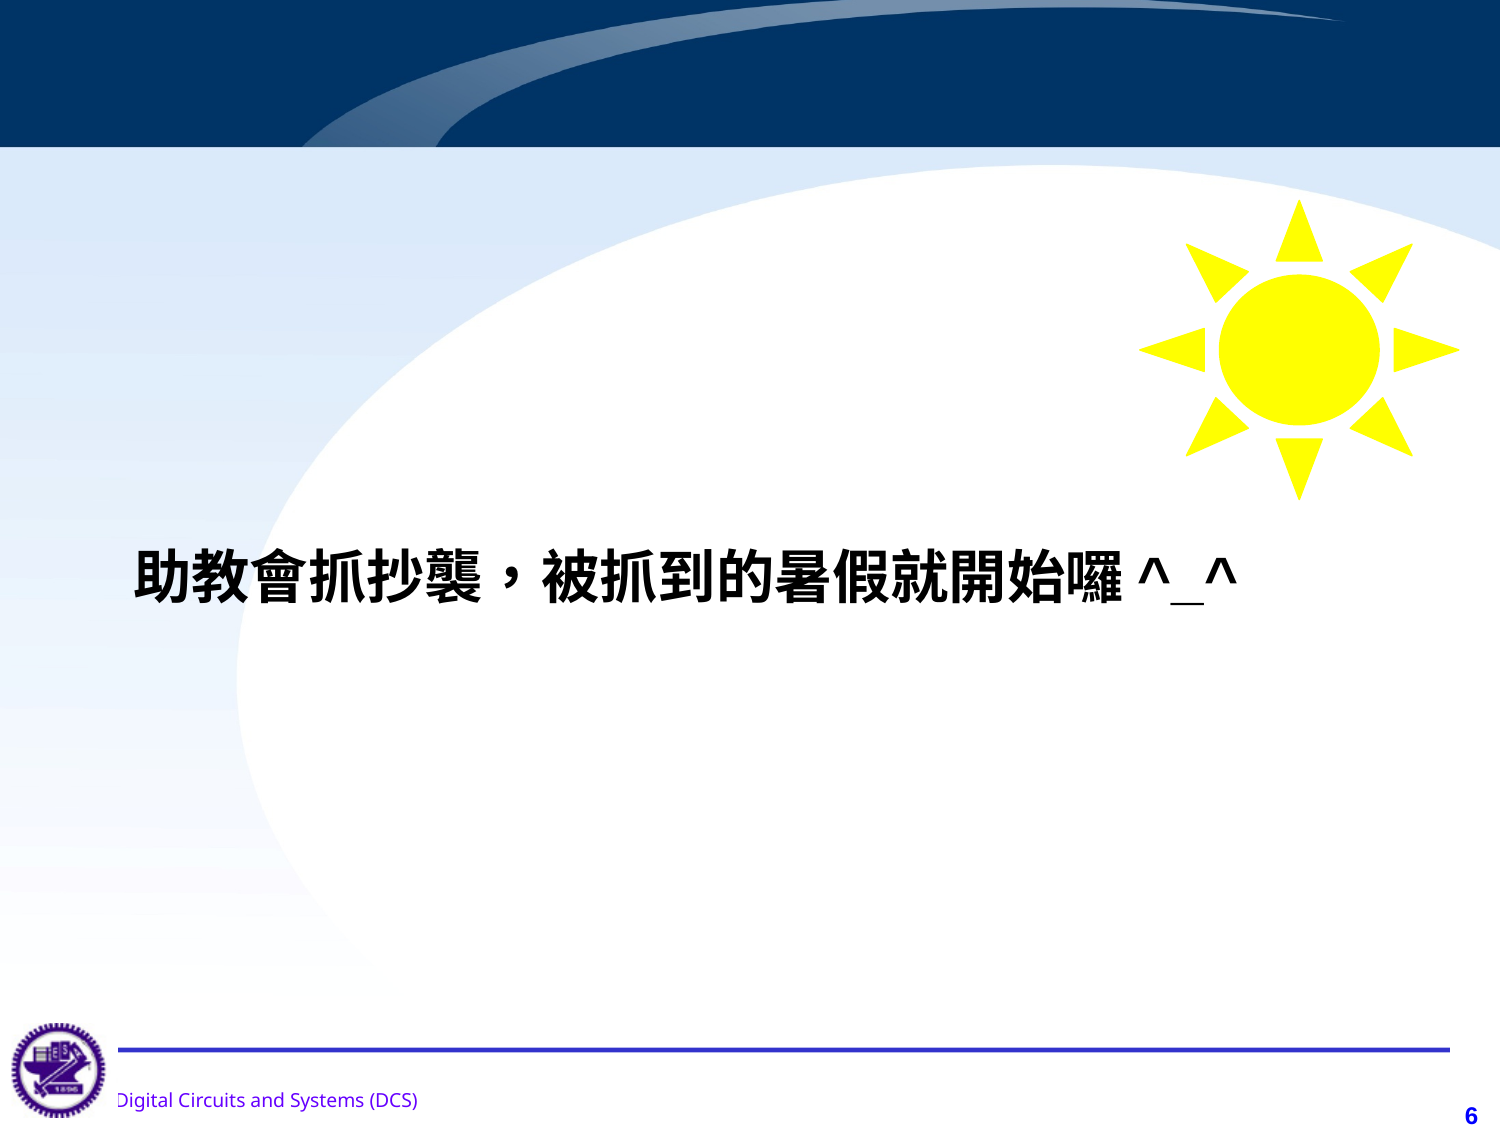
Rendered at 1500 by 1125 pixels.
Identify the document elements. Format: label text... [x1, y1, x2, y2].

text_box [1276, 439, 1323, 500]
text_box [1186, 397, 1249, 456]
text_box [1219, 275, 1380, 425]
text_box [1139, 328, 1205, 372]
text_box [1350, 397, 1413, 456]
text_box [1276, 200, 1323, 261]
list 助教會抓抄襲，被抓到的暑假就開始囉^_^ [118, 476, 1394, 723]
text_box [1350, 244, 1413, 303]
text_box [1186, 244, 1249, 303]
picture [0, 0, 1500, 1125]
text_box [1394, 328, 1459, 372]
